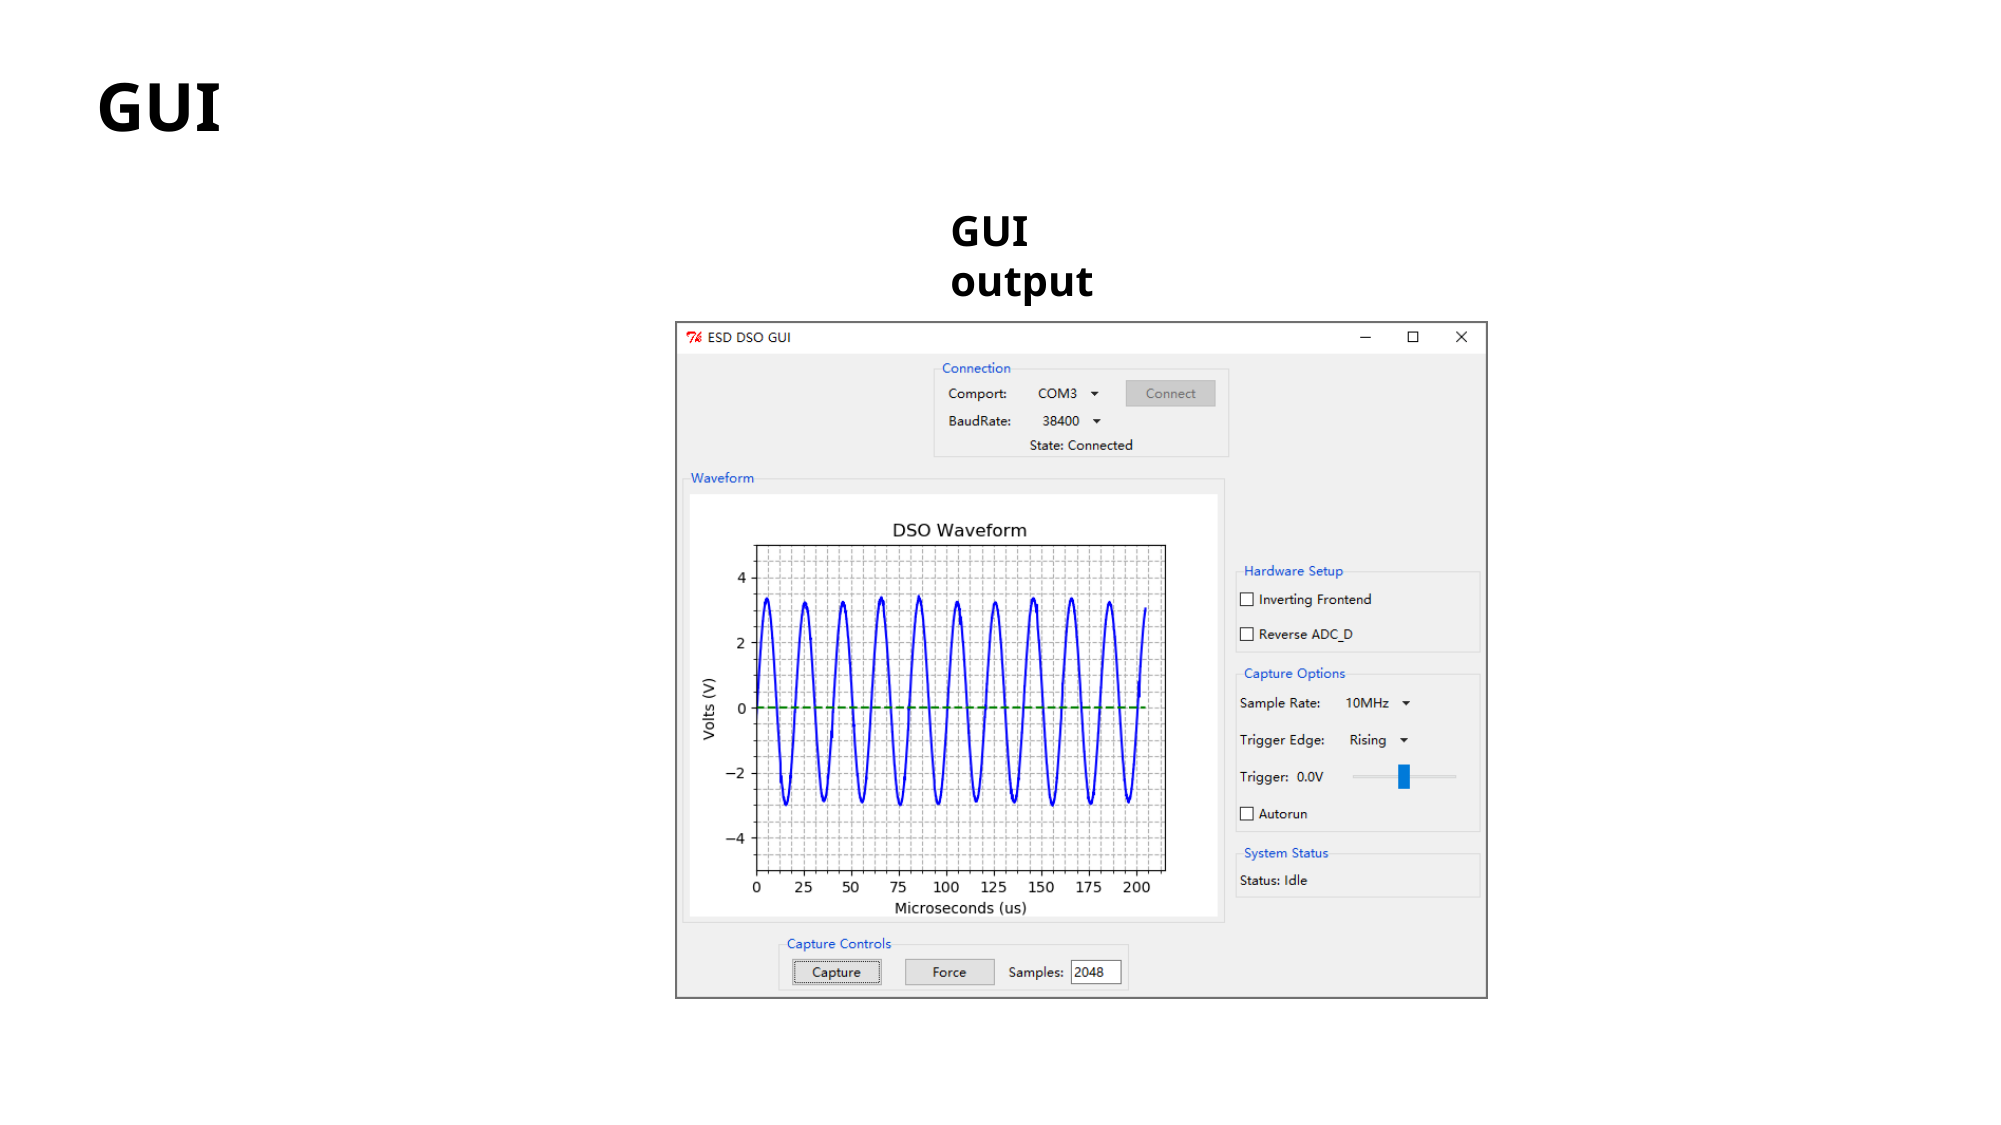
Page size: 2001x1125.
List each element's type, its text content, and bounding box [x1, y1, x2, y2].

text_box GUI [81, 57, 1082, 153]
picture [675, 321, 1488, 999]
text_box GUI output [935, 197, 1180, 313]
